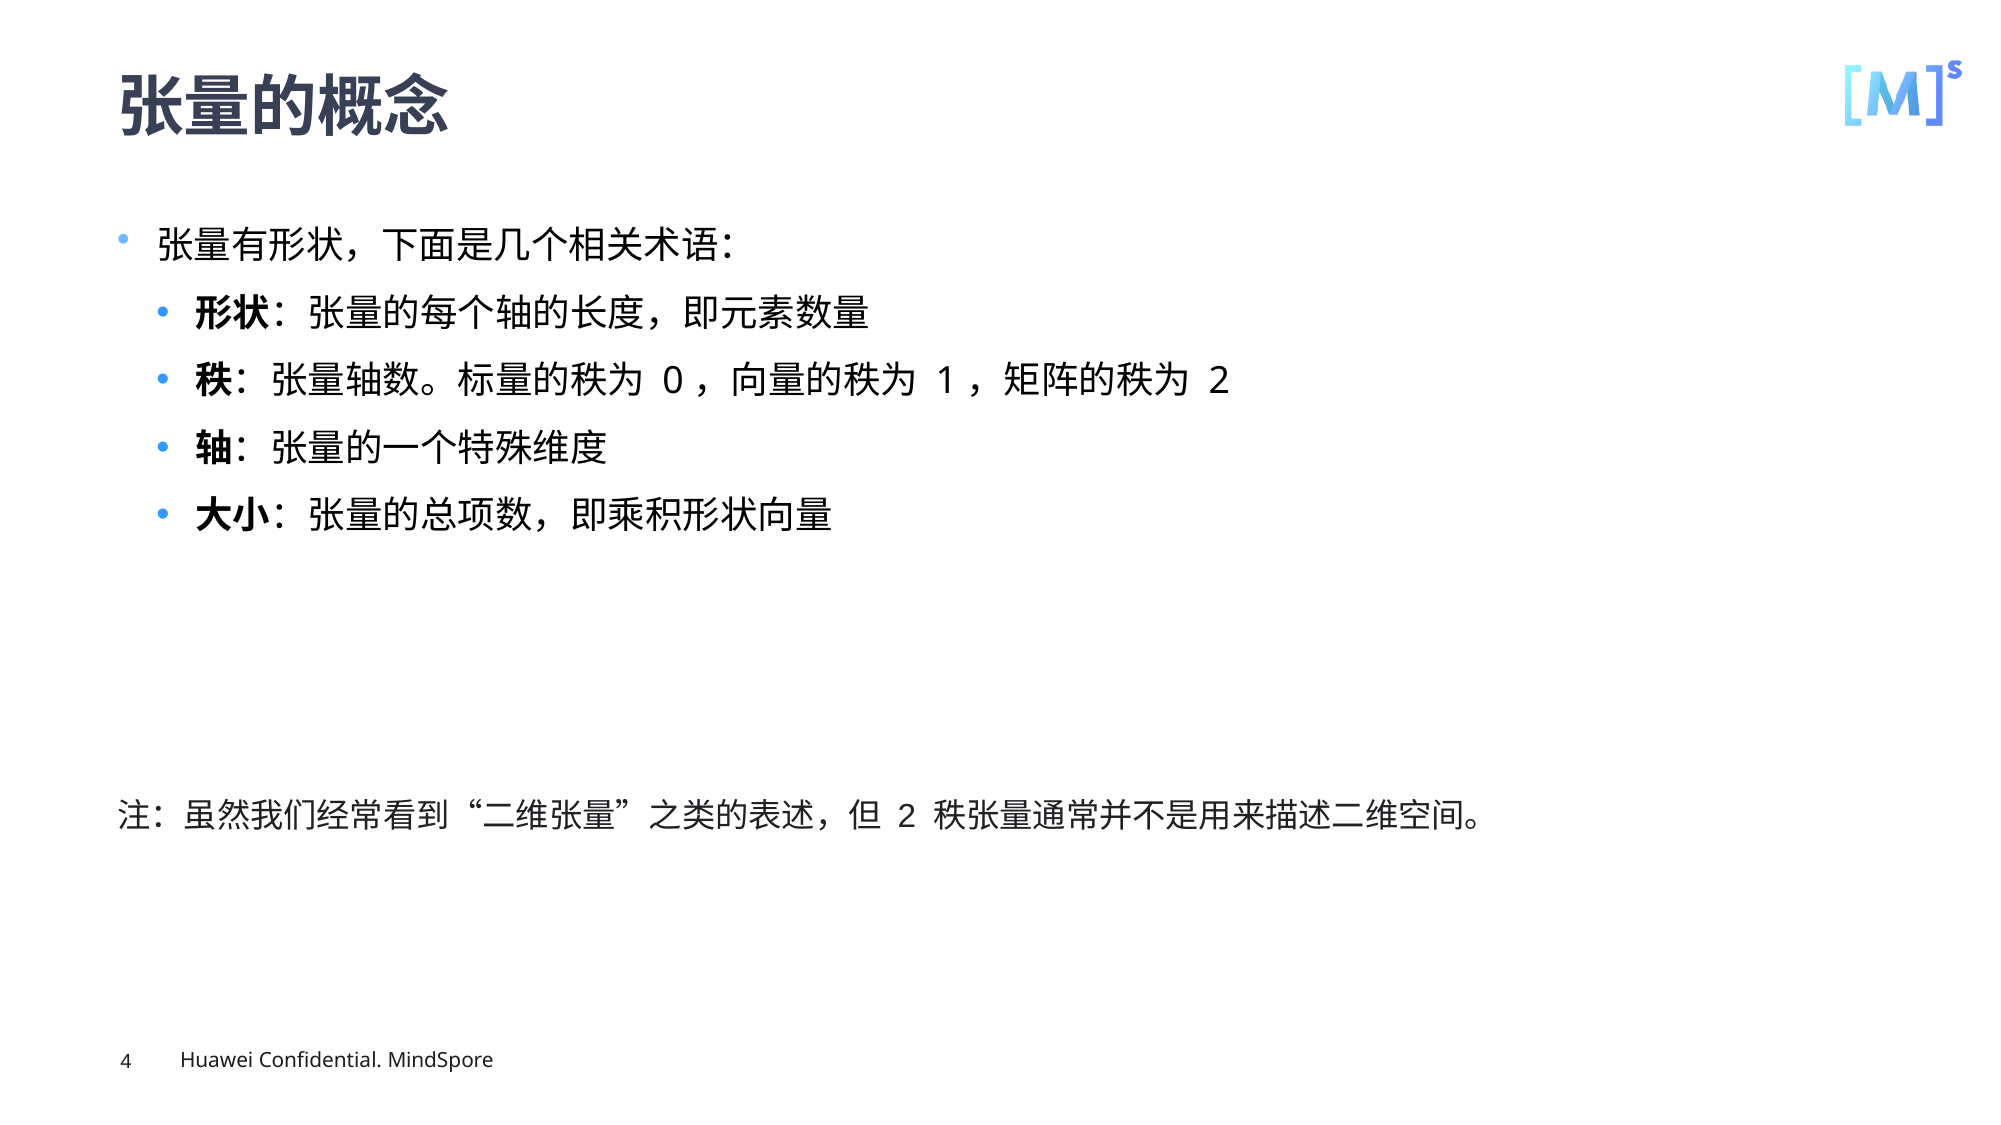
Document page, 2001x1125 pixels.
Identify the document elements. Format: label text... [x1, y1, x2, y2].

list 张量有形状，下面是几个相关术语： 形状：张量的每个轴的长度，即元素数量 秩：张量轴数。标量的秩为 0，向量的秩为 1，矩阵的秩为 2 轴：张量的一个特殊维度 大小：张量的总项数，即乘积形状向量 [102, 191, 1901, 934]
title 张量的概念 [102, 56, 1901, 154]
text_box 注：虽然我们经常看到“二维张量”之类的表述，但 2 秩张量通常并不是用来描述二维空间。 [102, 786, 1840, 842]
picture [1827, 50, 1967, 138]
